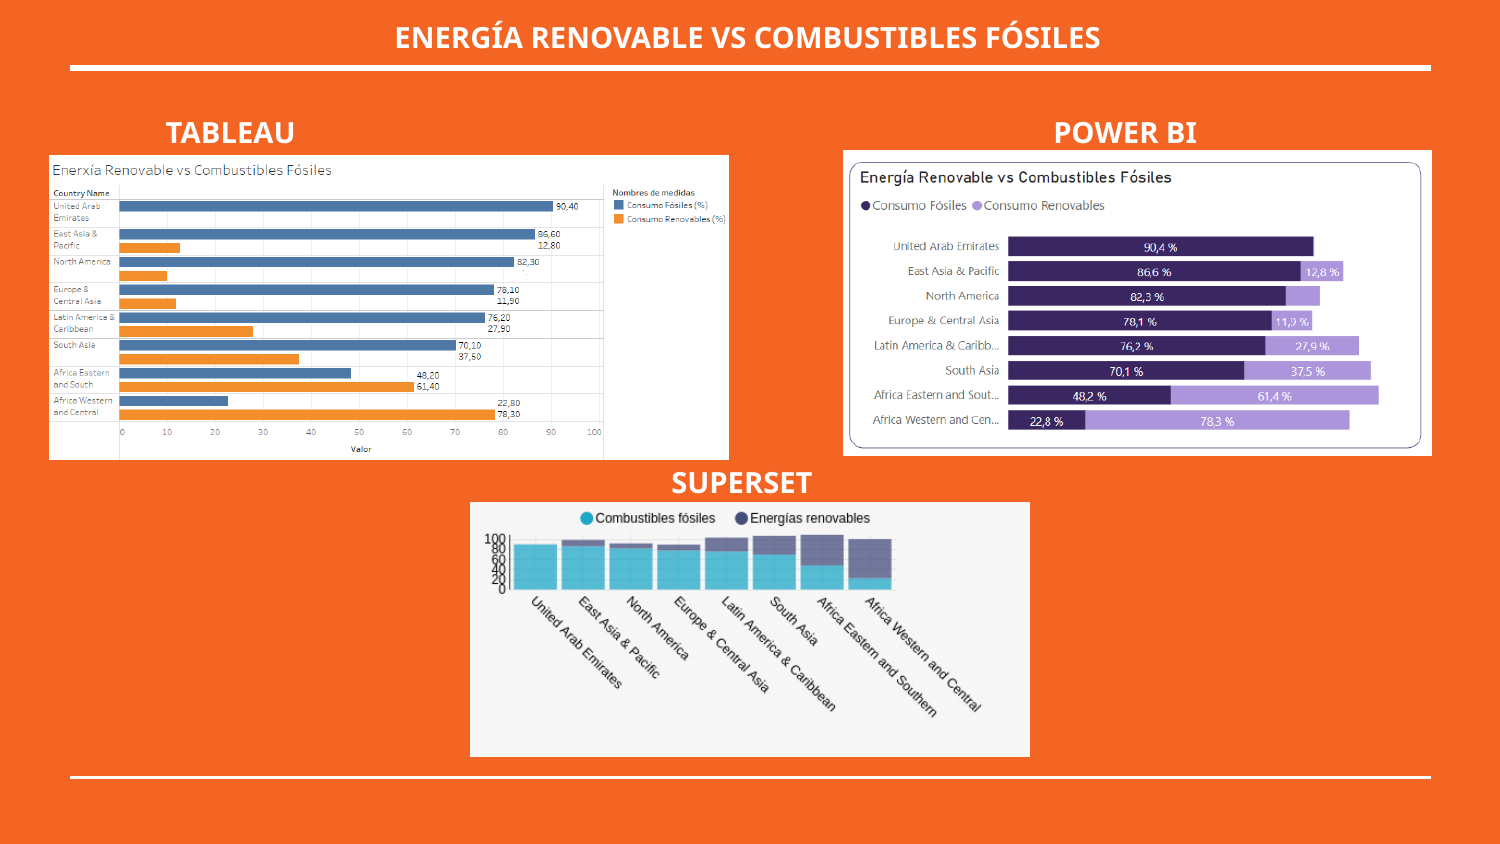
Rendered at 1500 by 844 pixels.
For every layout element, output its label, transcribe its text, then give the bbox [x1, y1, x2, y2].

text_box POWER BI [1038, 99, 1500, 165]
text_box TABLEAU [150, 99, 441, 153]
picture [843, 150, 1432, 456]
picture [470, 502, 1030, 757]
text_box ENERGÍA RENOVABLE VS COMBUSTIBLES FÓSILES [63, 4, 1432, 70]
picture [49, 154, 729, 461]
text_box SUPERSET [656, 449, 1149, 515]
